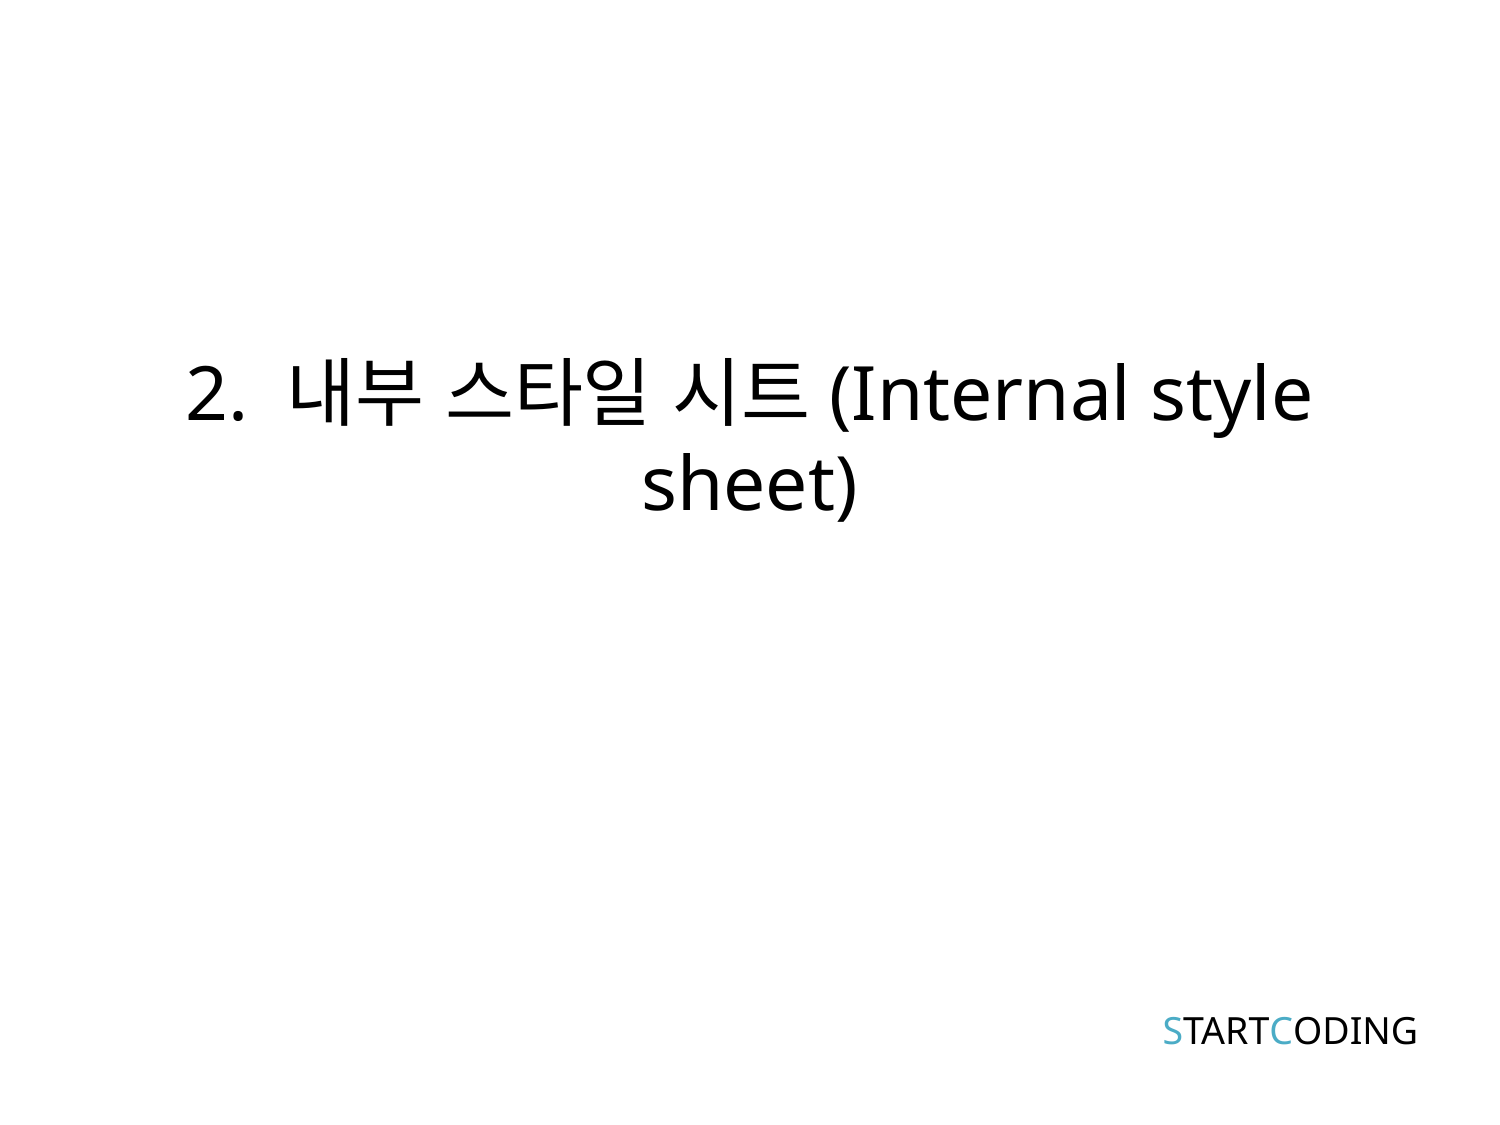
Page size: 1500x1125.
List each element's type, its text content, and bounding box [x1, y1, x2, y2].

text_box 2. 내부 스타일 시트(Internal style sheet) [112, 314, 1388, 556]
text_box STARTCODING [1148, 999, 1433, 1060]
